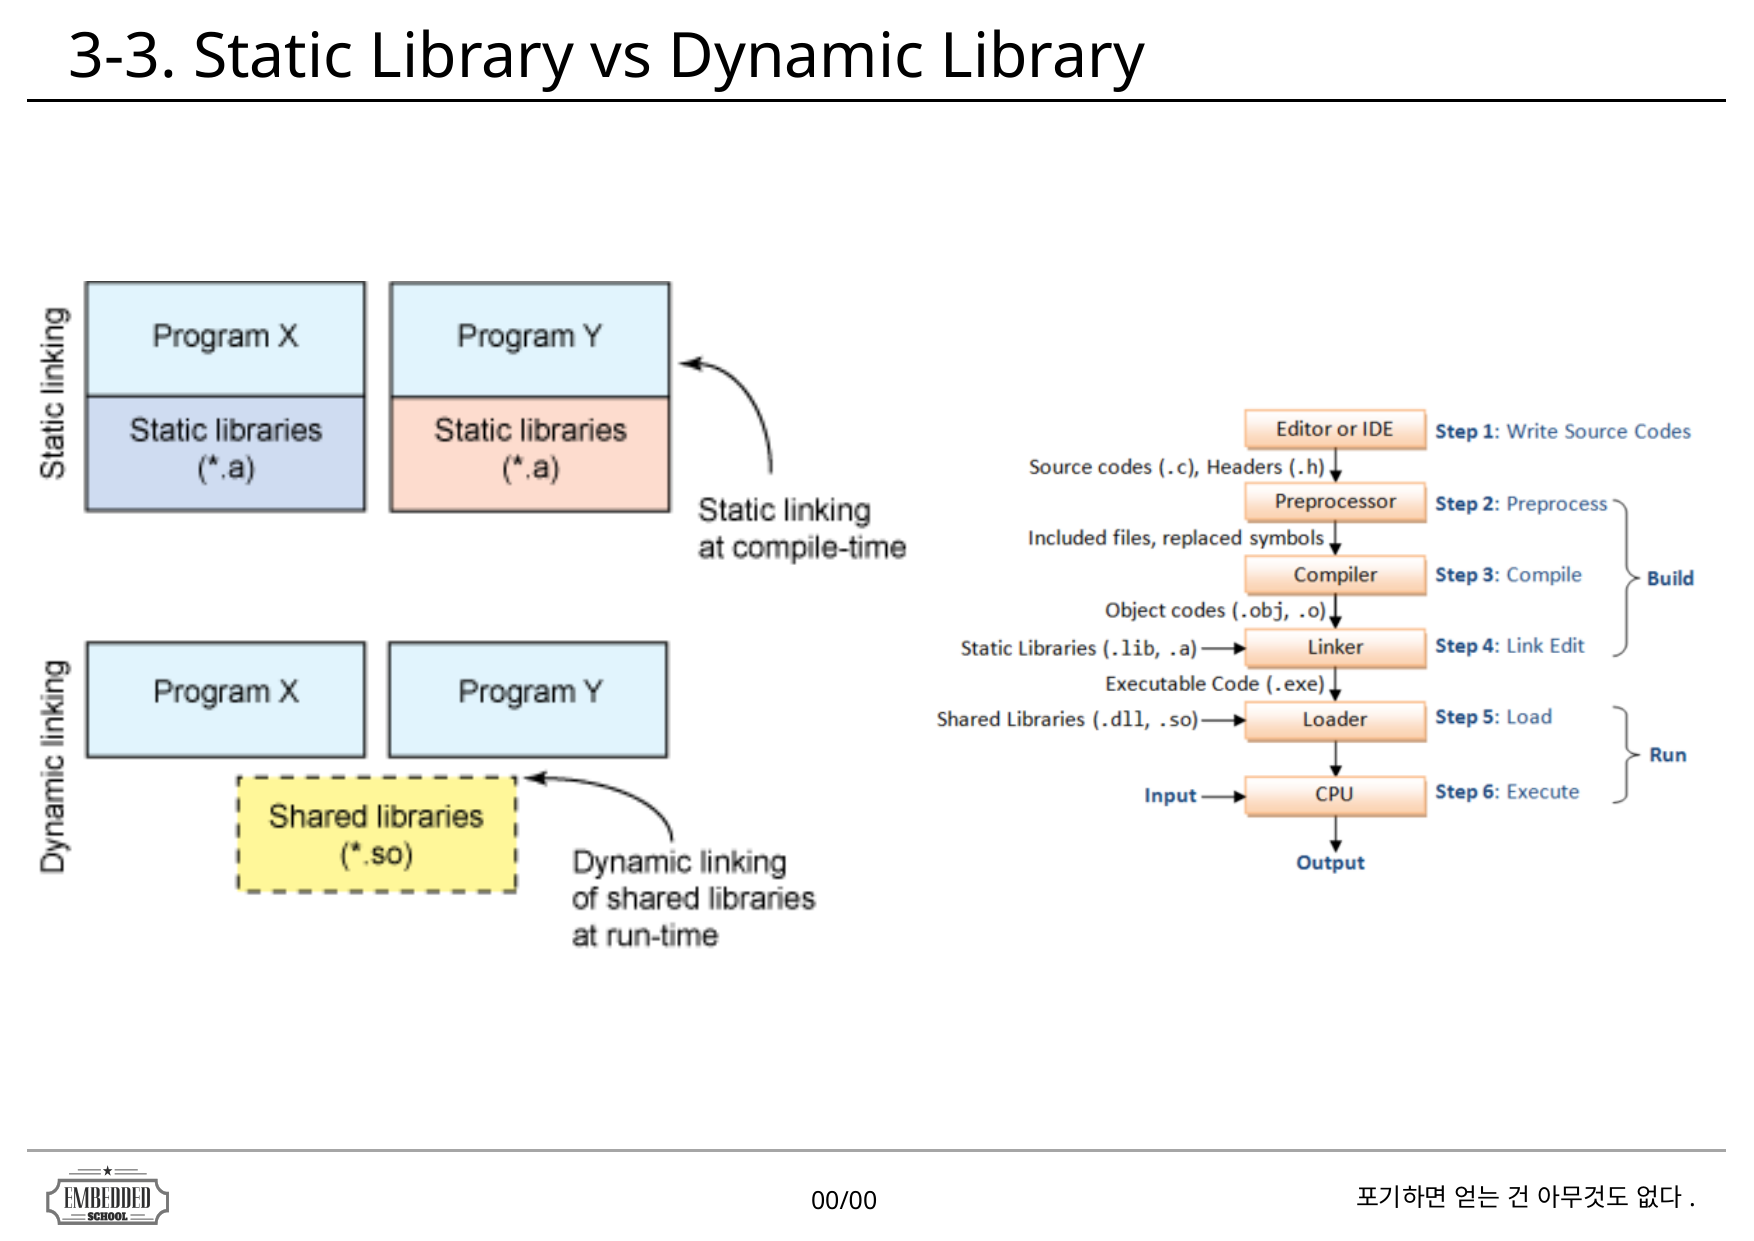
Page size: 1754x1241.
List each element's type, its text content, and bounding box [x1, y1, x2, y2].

text_box 3-3. Static Library vs Dynamic Library [53, 7, 1502, 98]
picture [27, 1164, 188, 1231]
picture [922, 394, 1710, 881]
picture [35, 280, 909, 960]
text_box 00/00 [765, 1177, 923, 1223]
